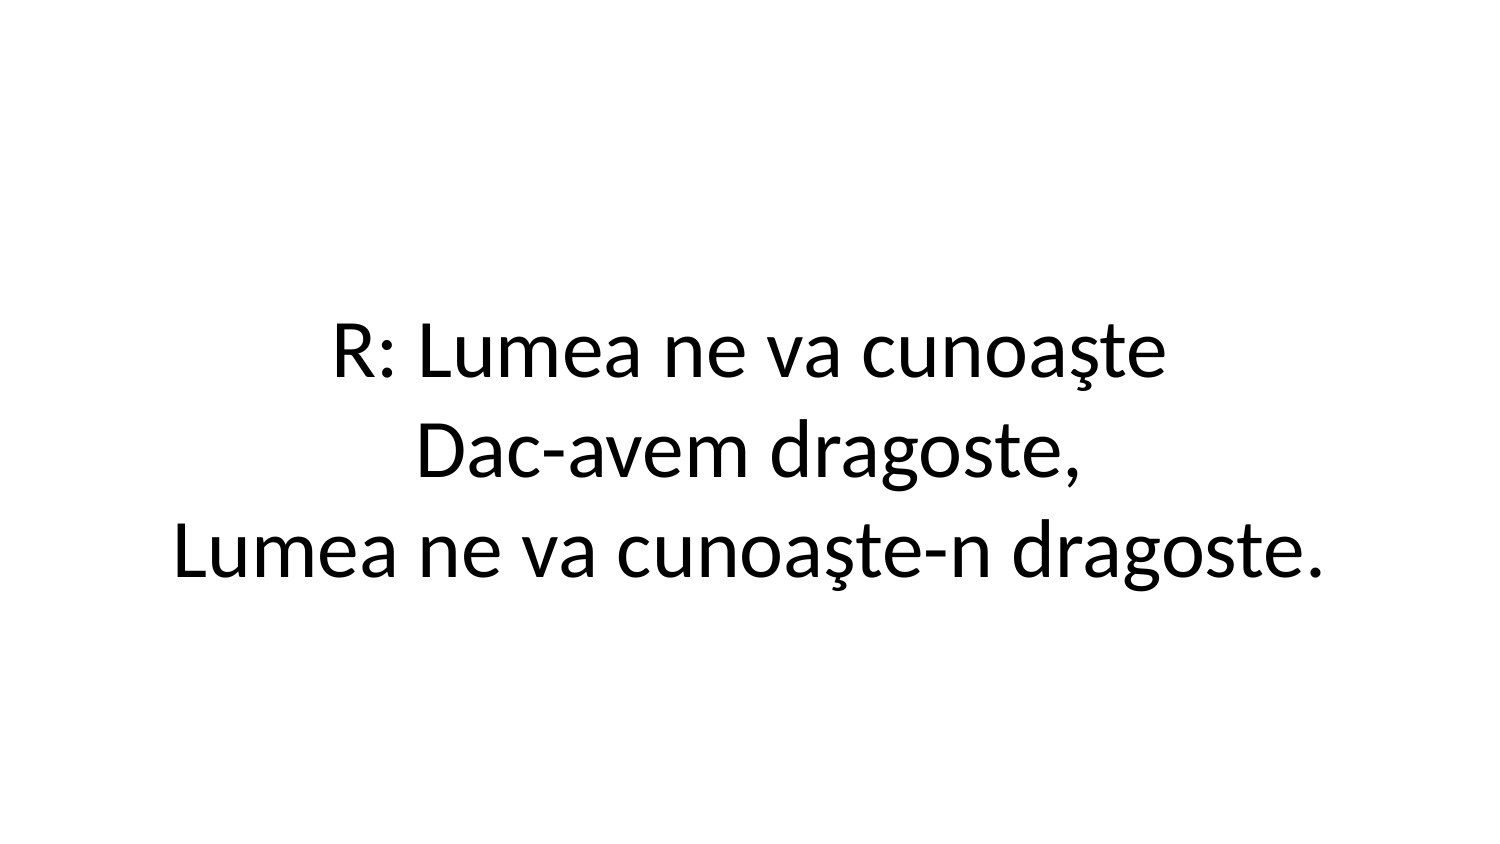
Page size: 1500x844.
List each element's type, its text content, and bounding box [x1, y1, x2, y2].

text_box R: Lumea ne va cunoaşte Dac-avem dragoste, Lumea ne va cunoaşte-n dragoste. [157, 242, 1343, 602]
